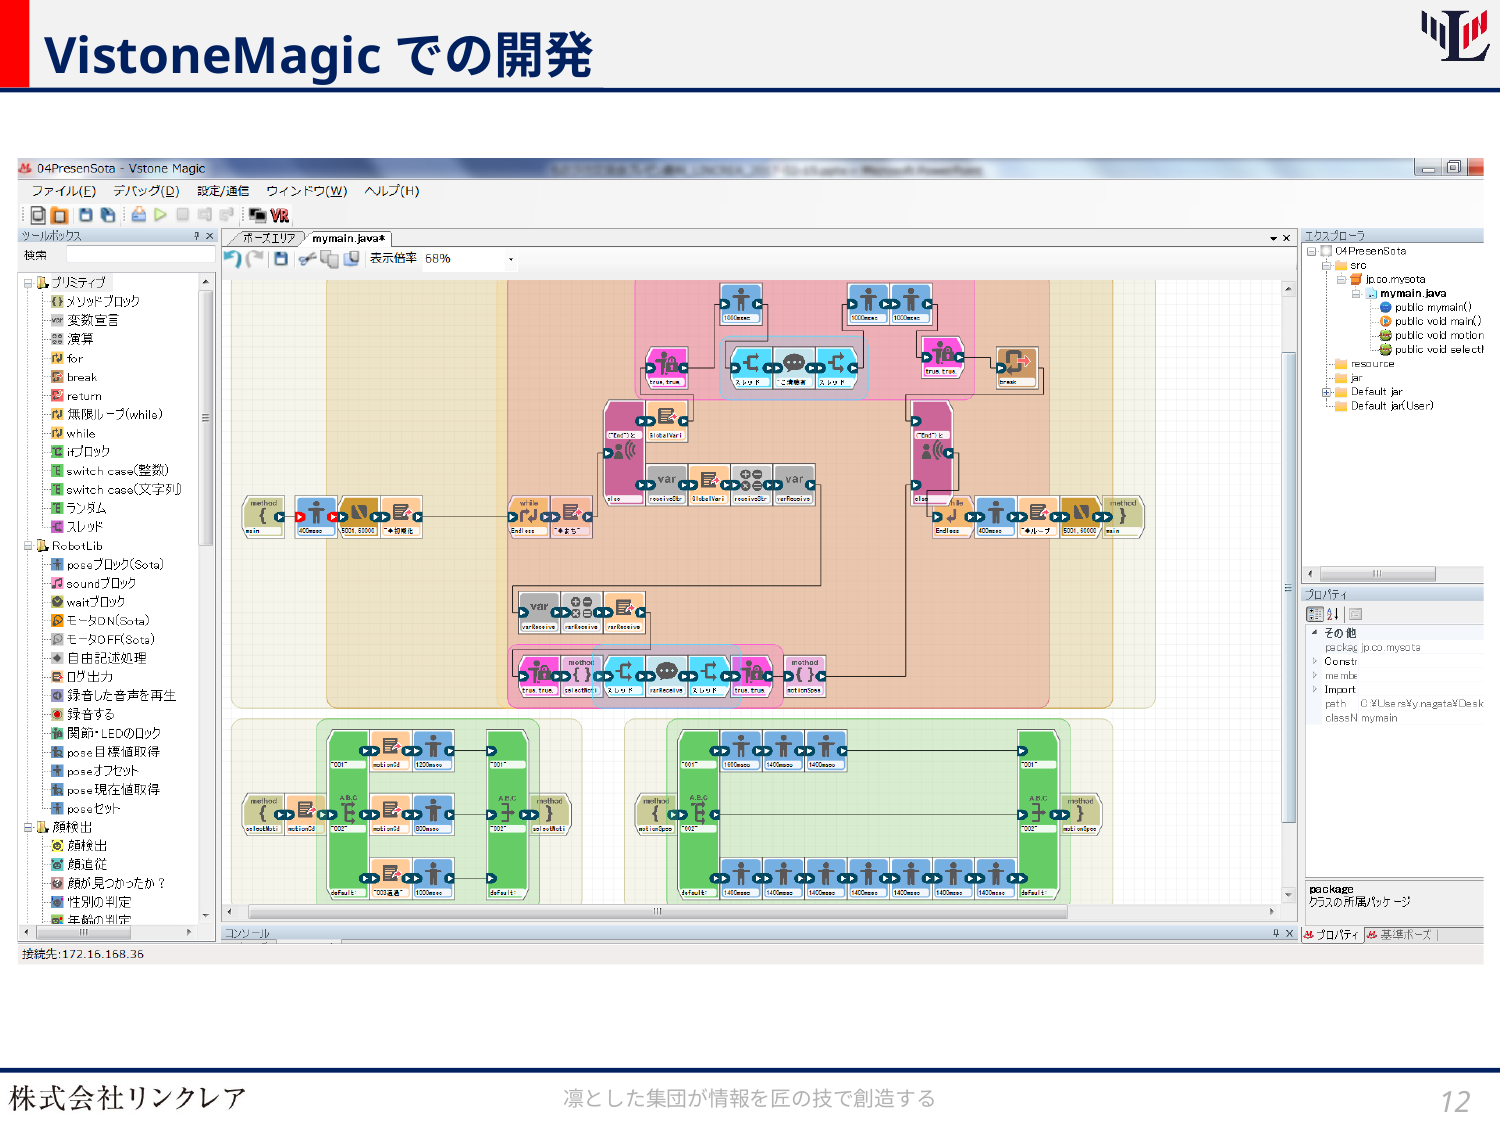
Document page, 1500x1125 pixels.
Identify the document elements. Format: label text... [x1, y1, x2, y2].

picture [1411, 0, 1500, 71]
picture [0, 1073, 253, 1125]
slide_number 12 [1316, 1082, 1471, 1119]
picture [17, 158, 1484, 965]
title VistoneMagicでの開発 [29, 19, 1282, 88]
